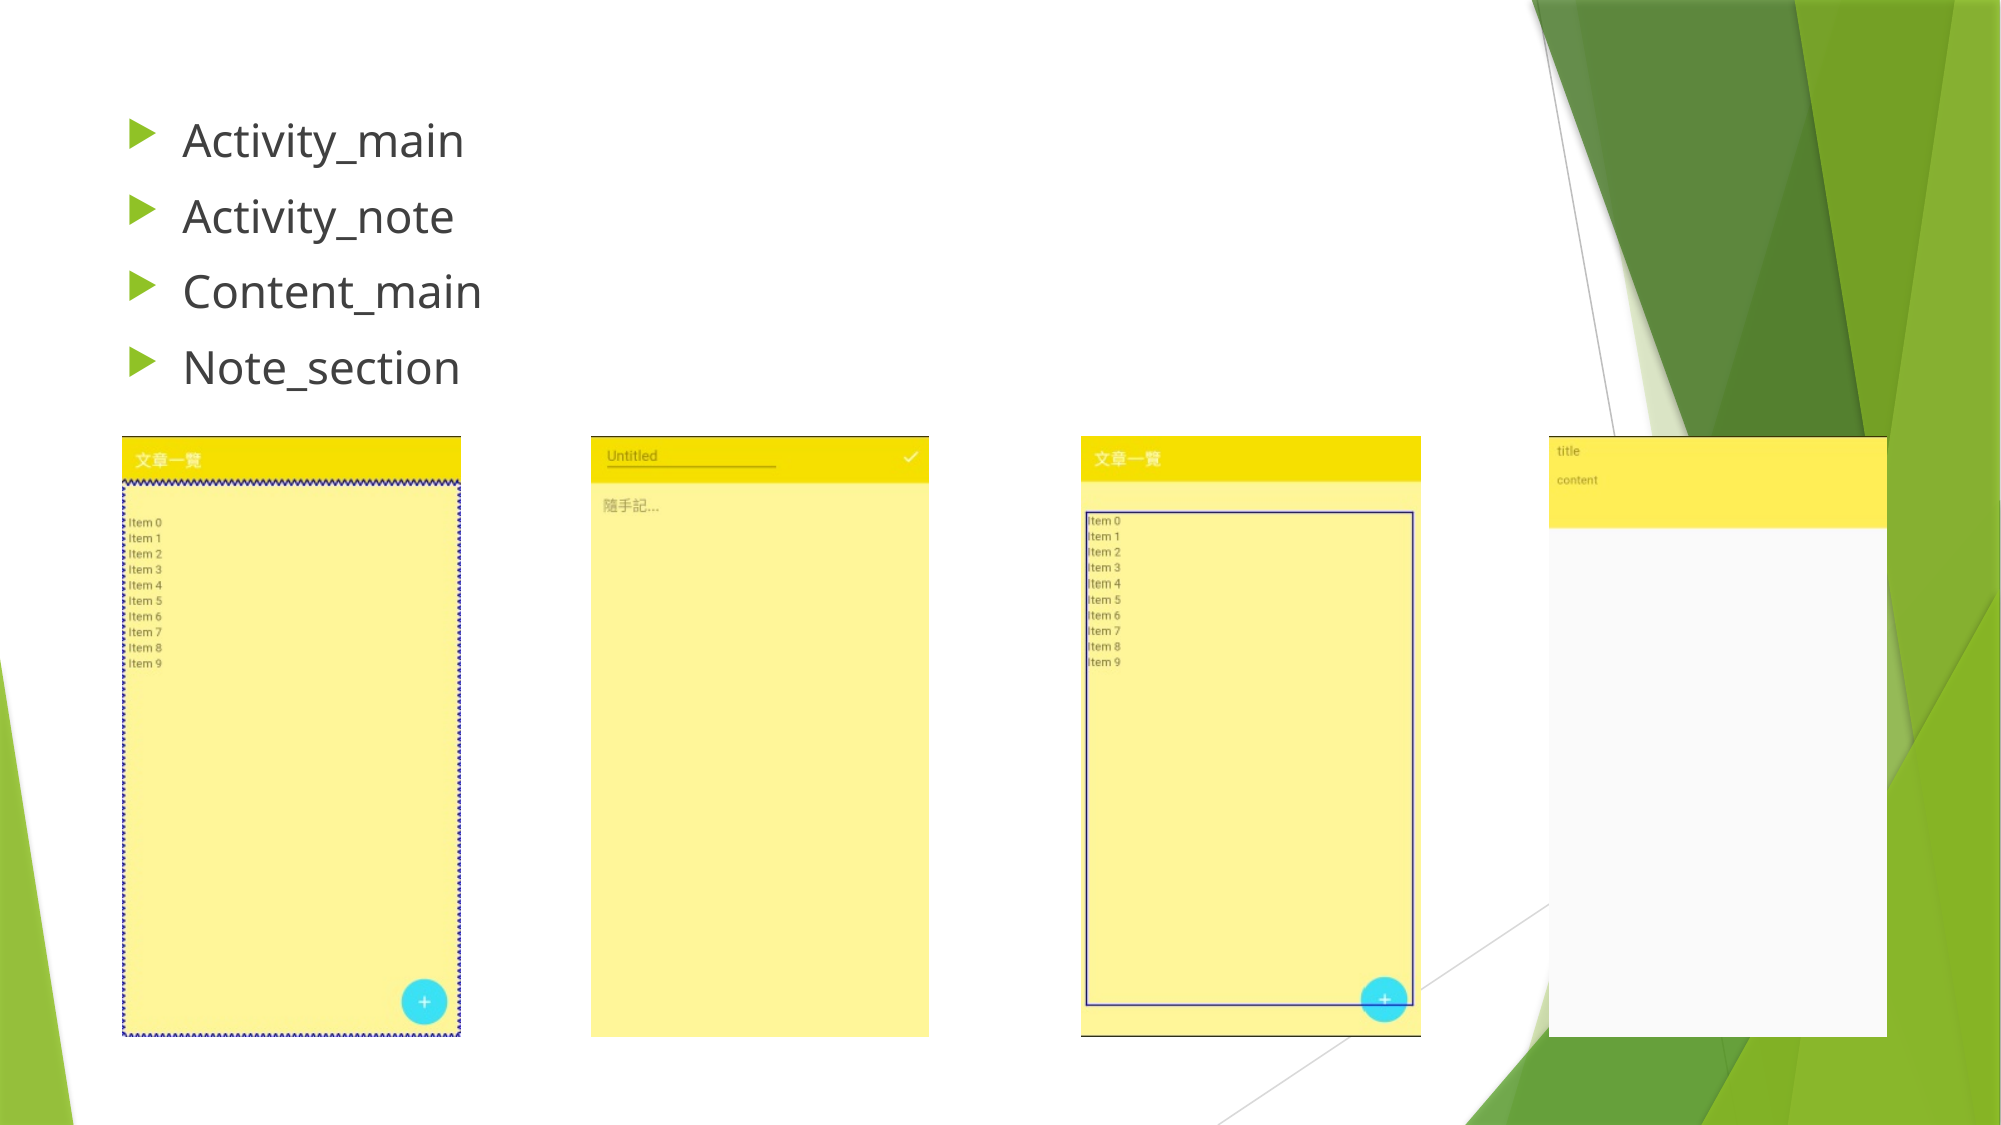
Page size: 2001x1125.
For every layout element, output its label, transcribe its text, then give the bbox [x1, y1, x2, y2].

picture [591, 436, 930, 1038]
list Activity_main Activity_note Content_main Note_section [111, 104, 1522, 992]
picture [1548, 436, 1888, 1038]
picture [1080, 436, 1421, 1038]
picture [122, 436, 461, 1038]
